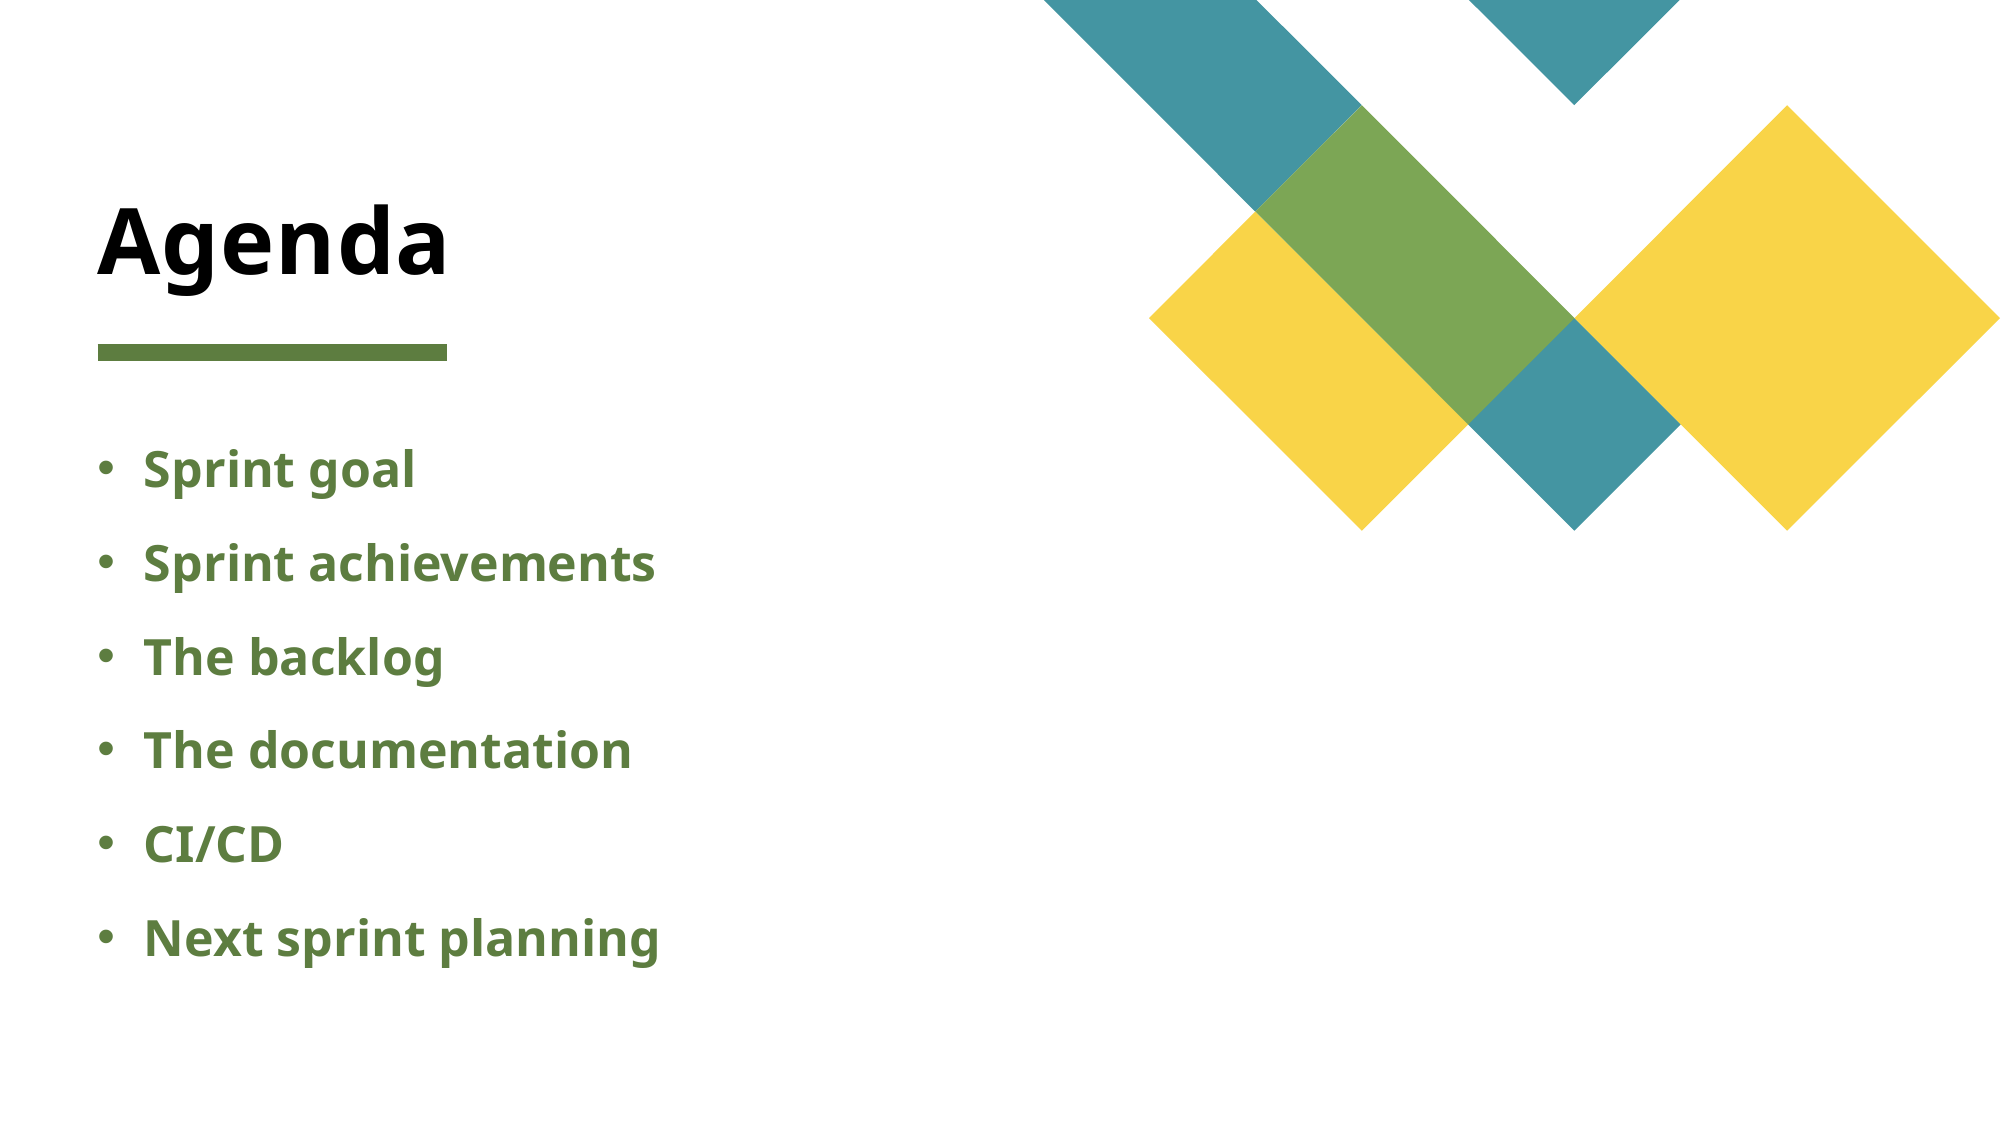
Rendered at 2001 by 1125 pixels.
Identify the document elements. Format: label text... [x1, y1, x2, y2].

title Agenda [97, 31, 1211, 293]
list Sprint goal Sprint achievements The backlog The documentation CI/CD Next sprint planning [97, 374, 1211, 983]
